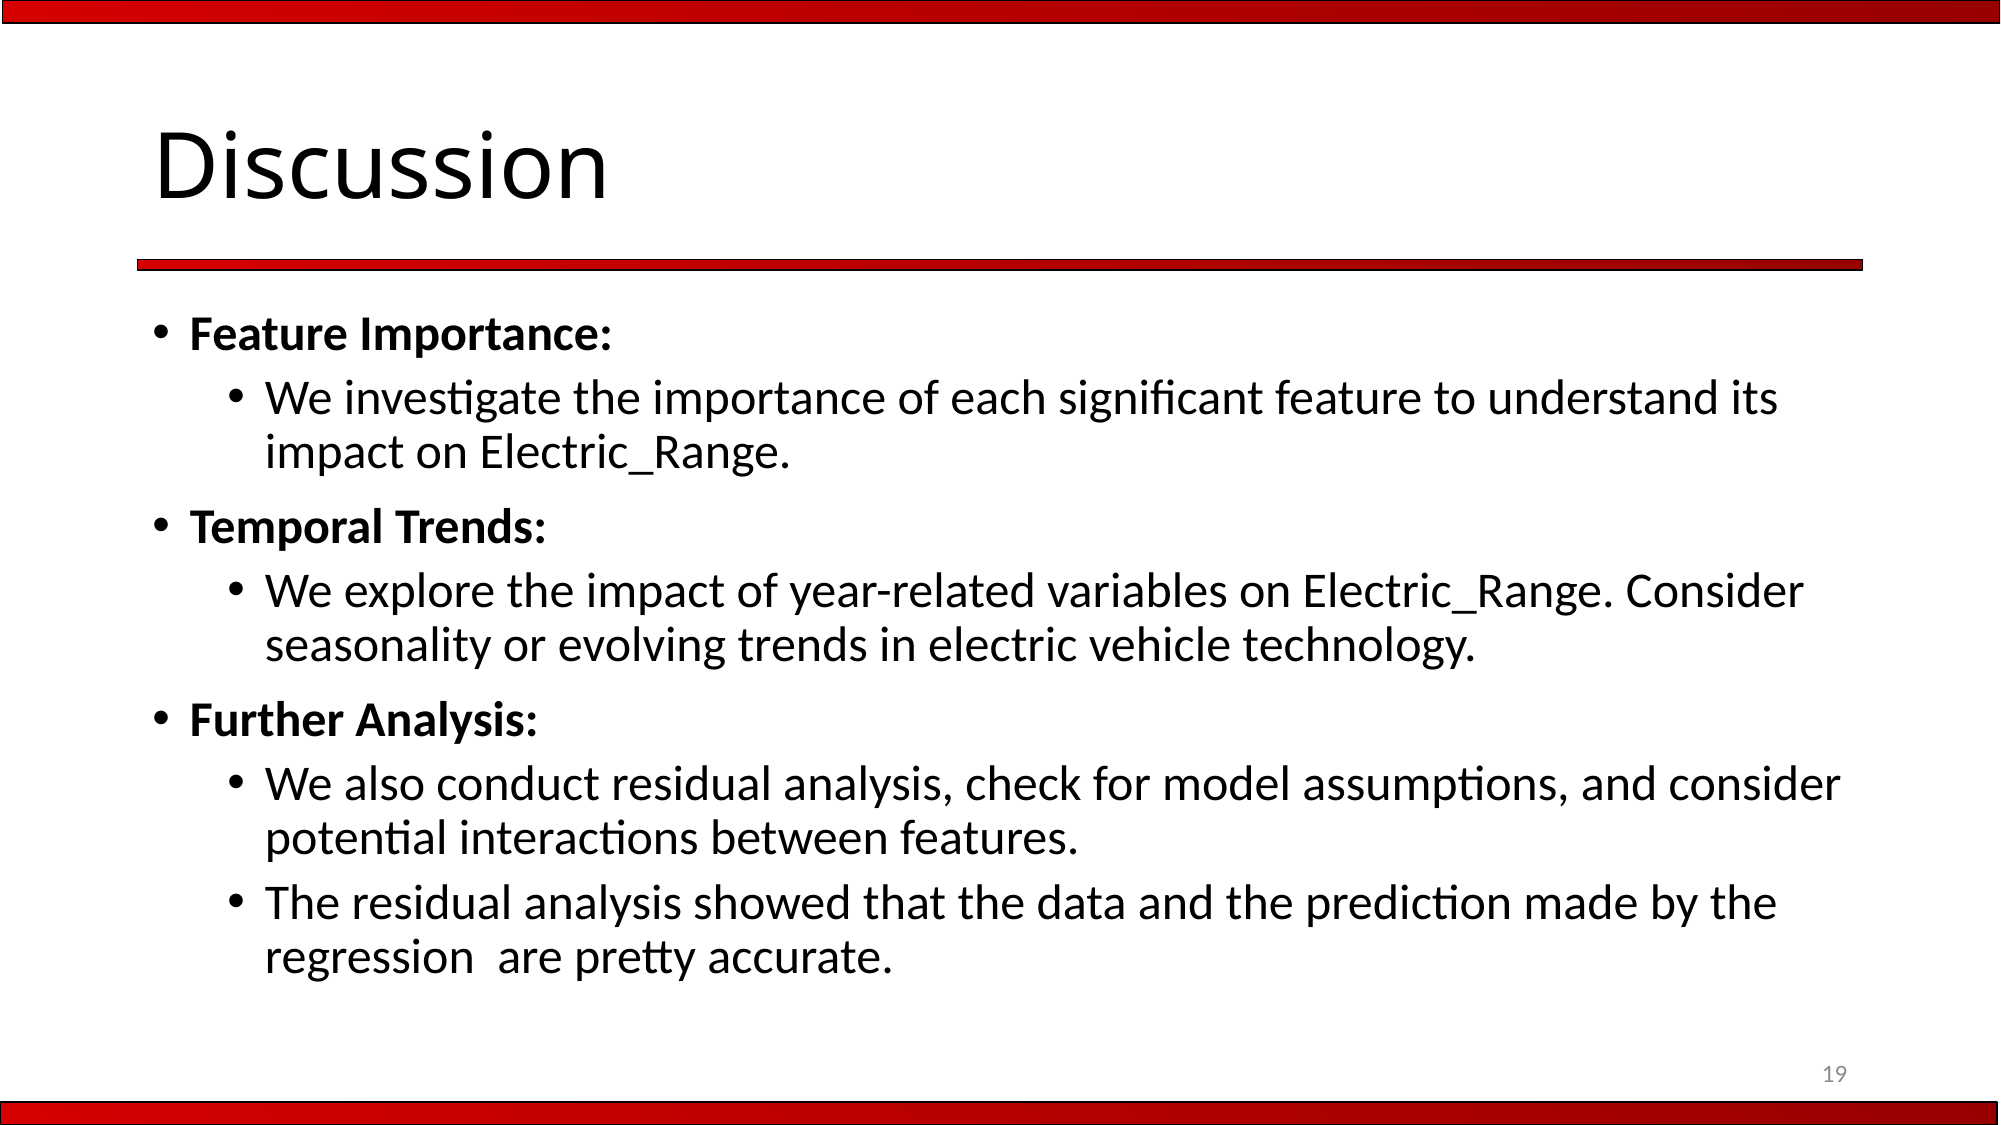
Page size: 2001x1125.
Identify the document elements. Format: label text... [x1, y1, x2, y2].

list Feature Importance: We investigate the importance of each significant feature to understand its impact on Electric_Range. Temporal Trends: We explore the impact of year-related variables on Electric_Range. Consider seasonality or evolving trends in electric vehicle technology. Further Analysis: We also conduct residual analysis, check for model assumptions, and consider potential interactions between features. The residual analysis showed that the data and the prediction made by the regression are pretty accurate. [137, 299, 1863, 1029]
title Discussion [137, 59, 1863, 278]
slide_number 19 [1412, 1042, 1863, 1103]
